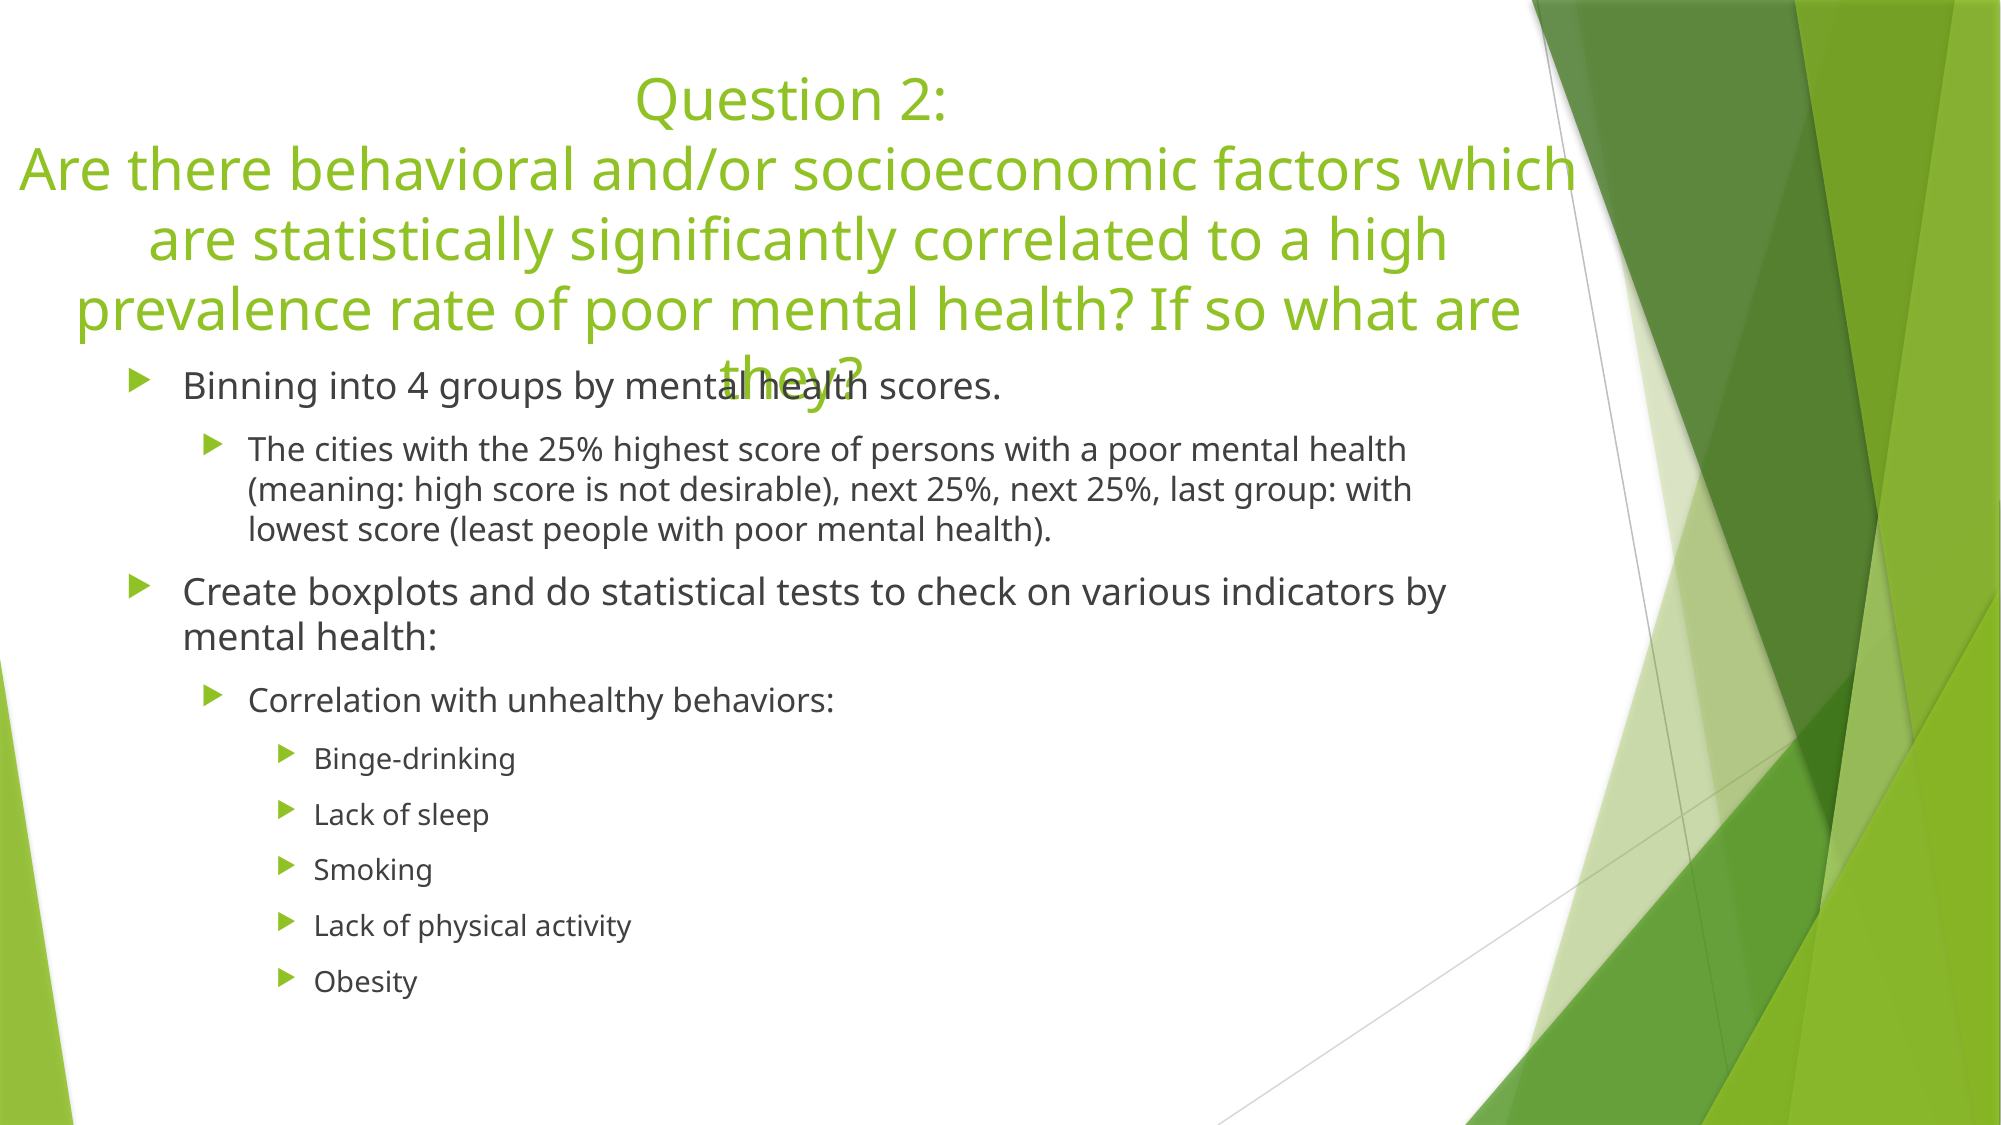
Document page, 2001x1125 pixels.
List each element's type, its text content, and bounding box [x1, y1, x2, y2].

title Question 2: Are there behavioral and/or socioeconomic factors which are statistically significantly correlated to a high prevalence rate of poor mental health? If so what are they? [0, 54, 1599, 271]
list Binning into 4 groups by mental health scores. The cities with the 25% highest score of persons with a poor mental health (meaning: high score is not desirable), next 25%, next 25%, last group: with lowest score (least people with poor mental health). Create boxplots and do statistical tests to check on various indicators by mental health: Correlation with unhealthy behaviors: Binge-drinking Lack of sleep Smoking Lack of physical activity Obesity [111, 354, 1522, 1106]
